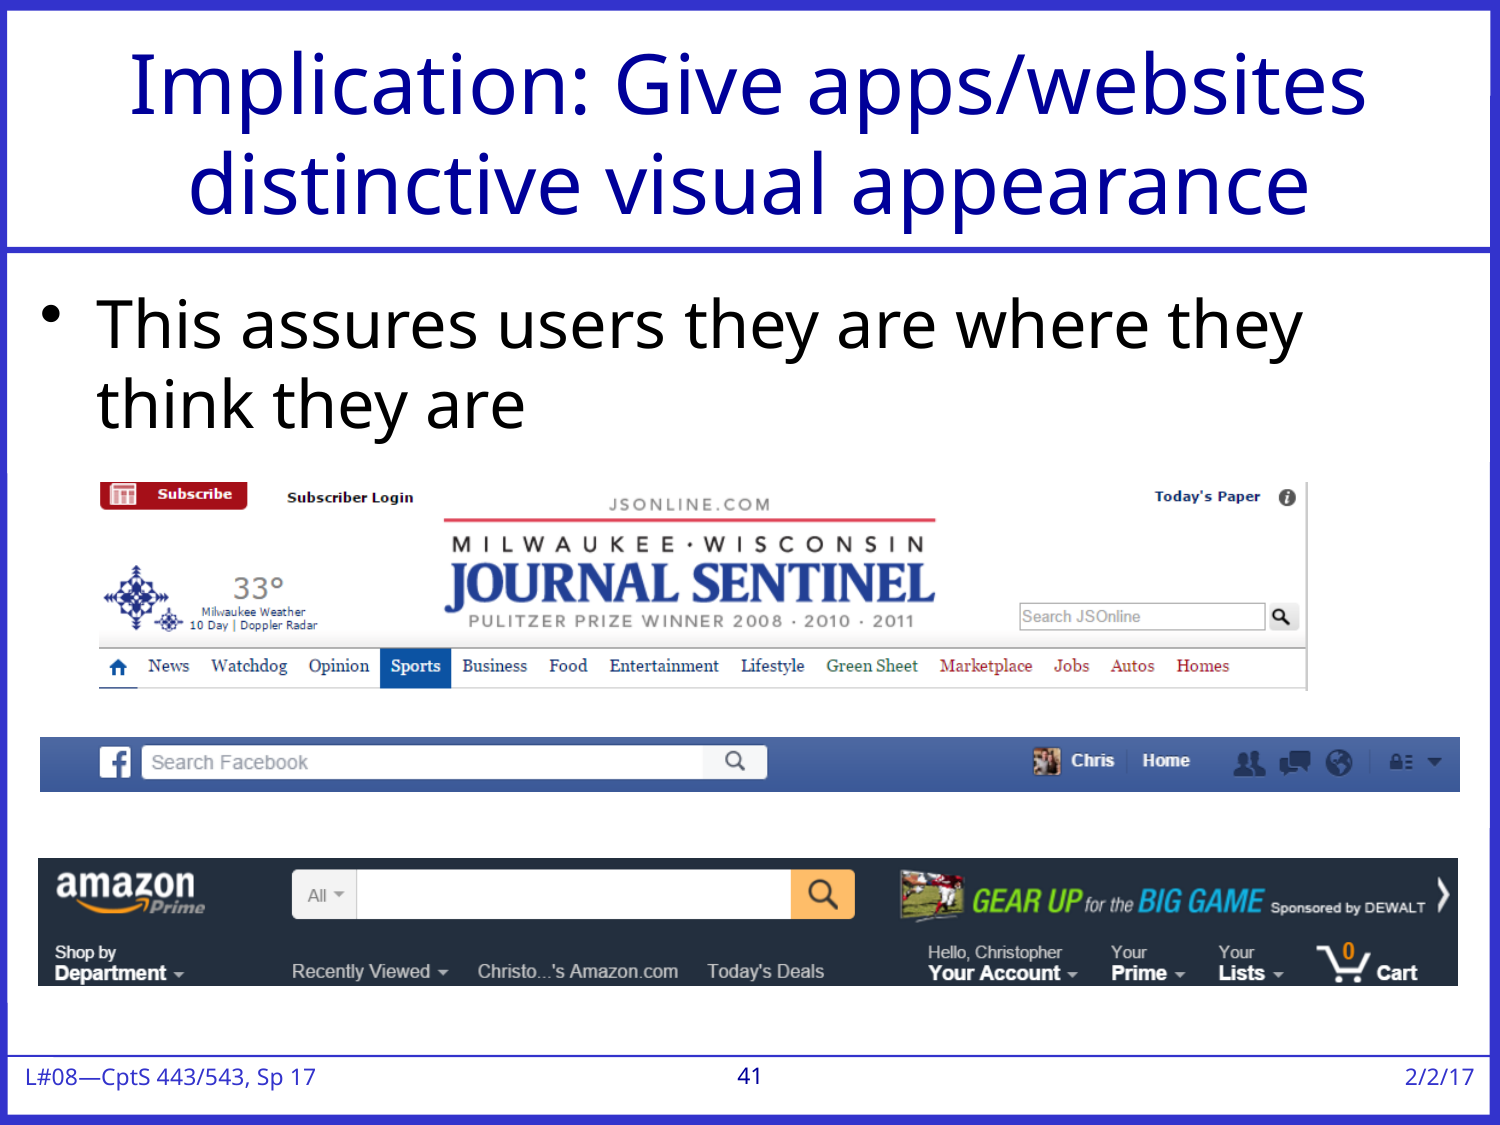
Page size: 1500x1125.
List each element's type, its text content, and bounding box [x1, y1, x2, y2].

title Implication: Give apps/websites distinctive visual appearance [24, 24, 1476, 238]
list This assures users they are where they think they are [24, 273, 1476, 1038]
picture [37, 858, 1458, 986]
picture [39, 737, 1460, 793]
picture [99, 482, 1308, 692]
slide_number 41 [37, 1053, 1464, 1079]
